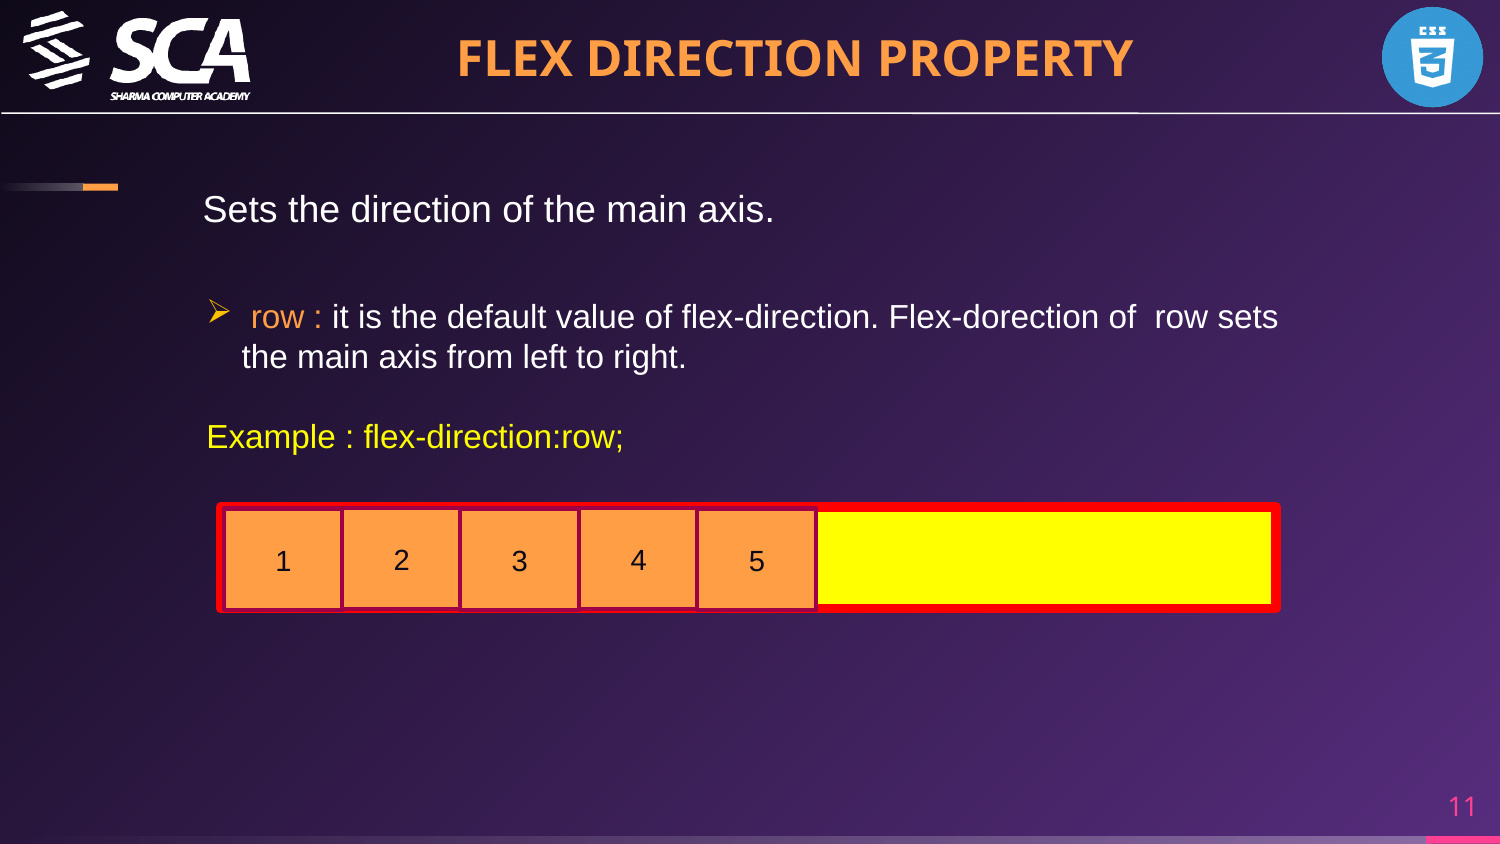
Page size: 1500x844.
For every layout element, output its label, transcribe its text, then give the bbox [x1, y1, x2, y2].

picture [1, 11, 273, 105]
text_box 1 [222, 506, 345, 612]
text_box 4 [577, 506, 695, 611]
text_box Sets the direction of the main axis. [187, 177, 1195, 238]
text_box row : it is the default value of flex-direction. Flex-dorection of row sets the main axis from left to right. Example : flex-direction:row; [191, 287, 1304, 463]
text_box [219, 505, 1278, 611]
text_box 5 [695, 506, 818, 612]
picture [1376, 1, 1489, 114]
text_box 2 [340, 506, 458, 611]
title FLEX DIRECTION PROPERTY [455, 22, 1276, 88]
slide_number 11 [1426, 779, 1500, 837]
text_box 3 [458, 506, 581, 612]
